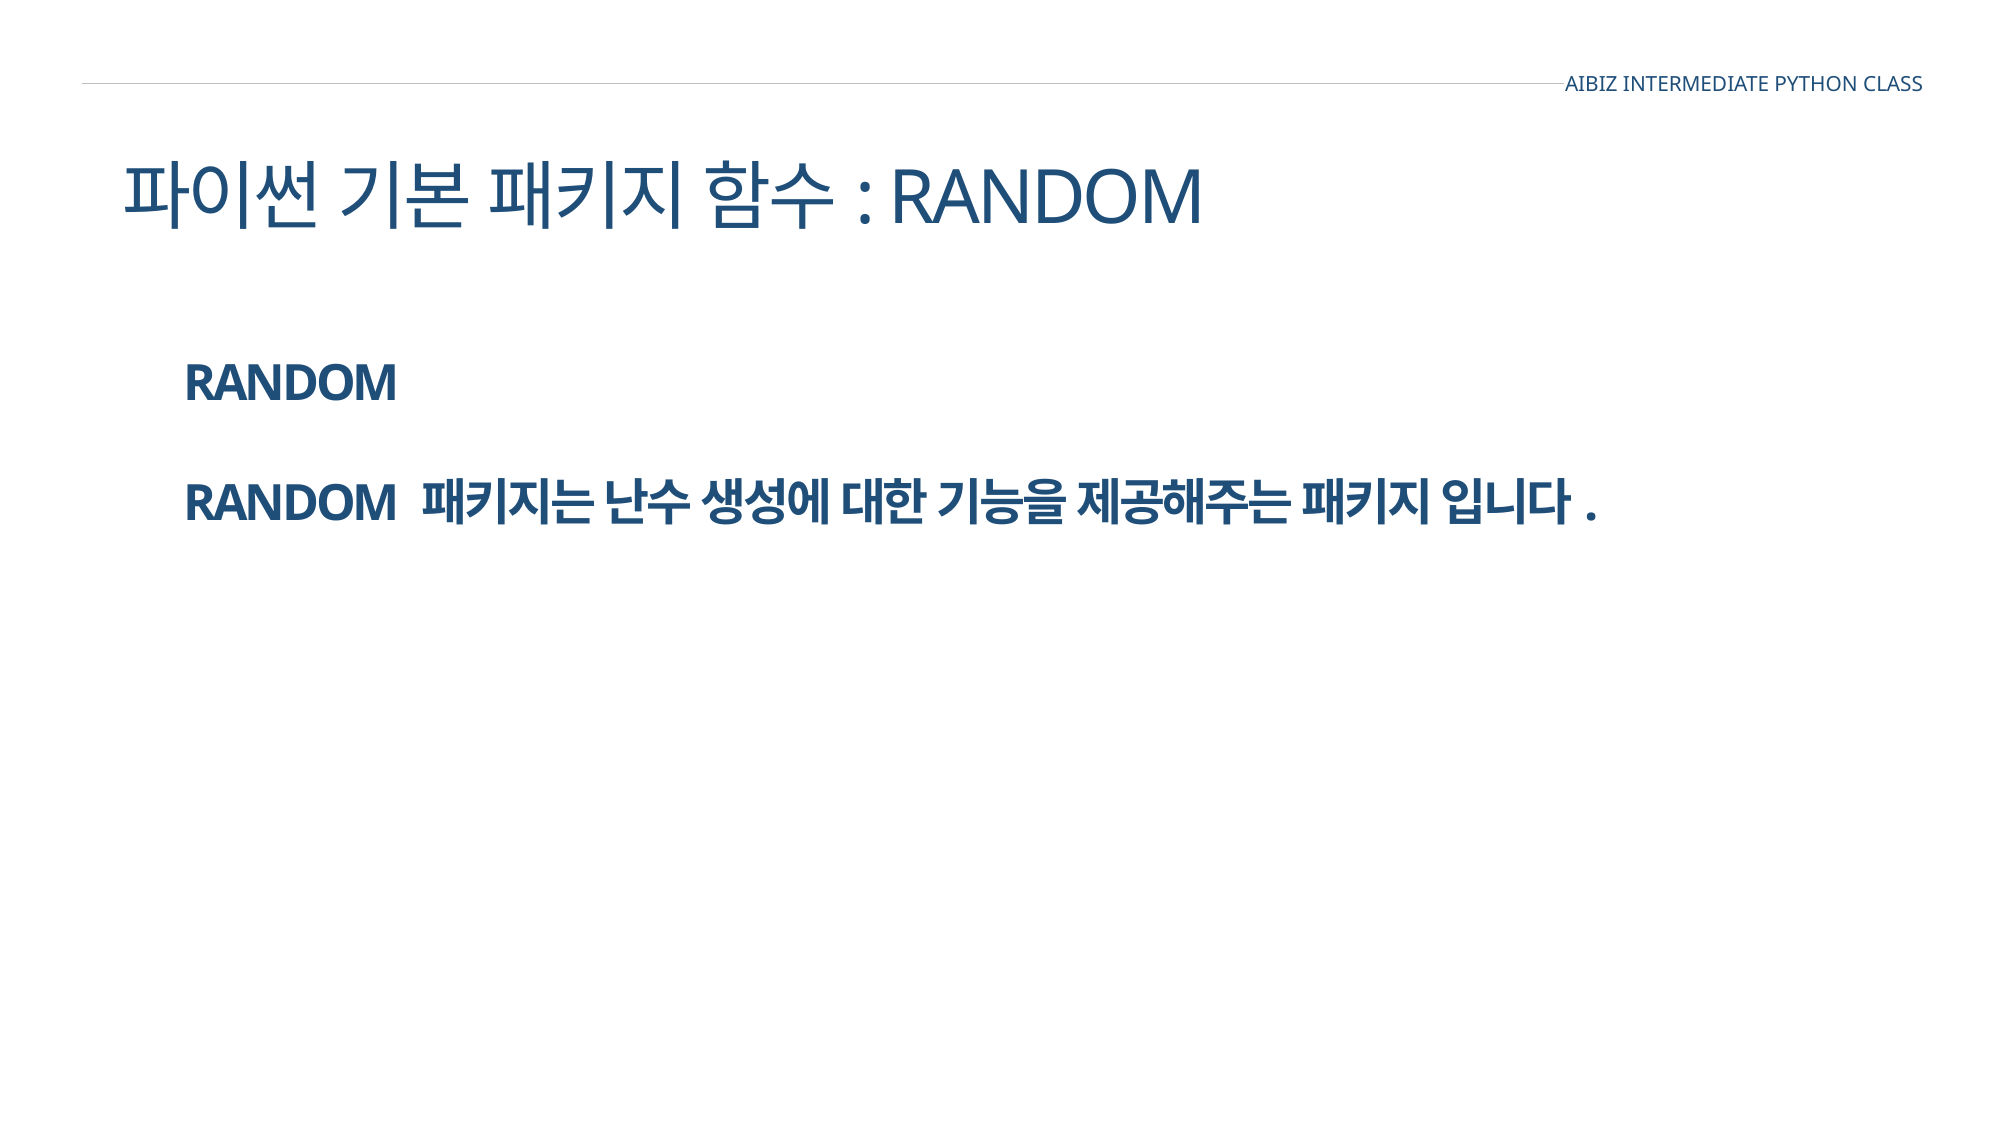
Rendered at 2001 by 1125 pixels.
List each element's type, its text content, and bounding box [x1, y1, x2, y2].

text_box RANDOM RANDOM 패키지는 난수 생성에 대한 기능을 제공해주는 패키지 입니다. [168, 342, 1705, 598]
text_box 파이썬 기본 패키지 함수: RANDOM [107, 141, 1222, 247]
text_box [81, 63, 1939, 104]
